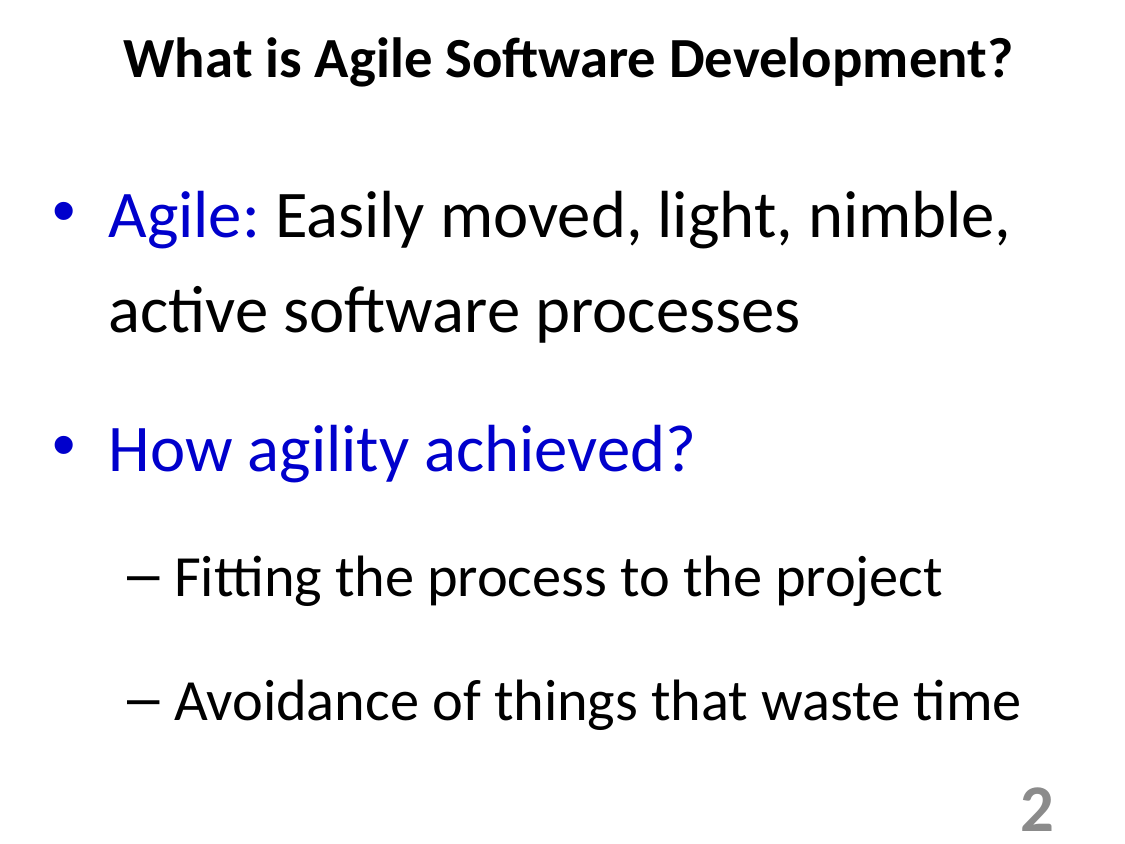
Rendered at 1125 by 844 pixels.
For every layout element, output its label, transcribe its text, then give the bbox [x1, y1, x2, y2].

slide_number 2 [806, 782, 1069, 827]
title What is Agile Software Development? [37, 0, 1101, 125]
list Agile: Easily moved, light, nimble, active software processes How agility achieved? Fitting the process to the project Avoidance of things that waste time [37, 146, 1088, 701]
